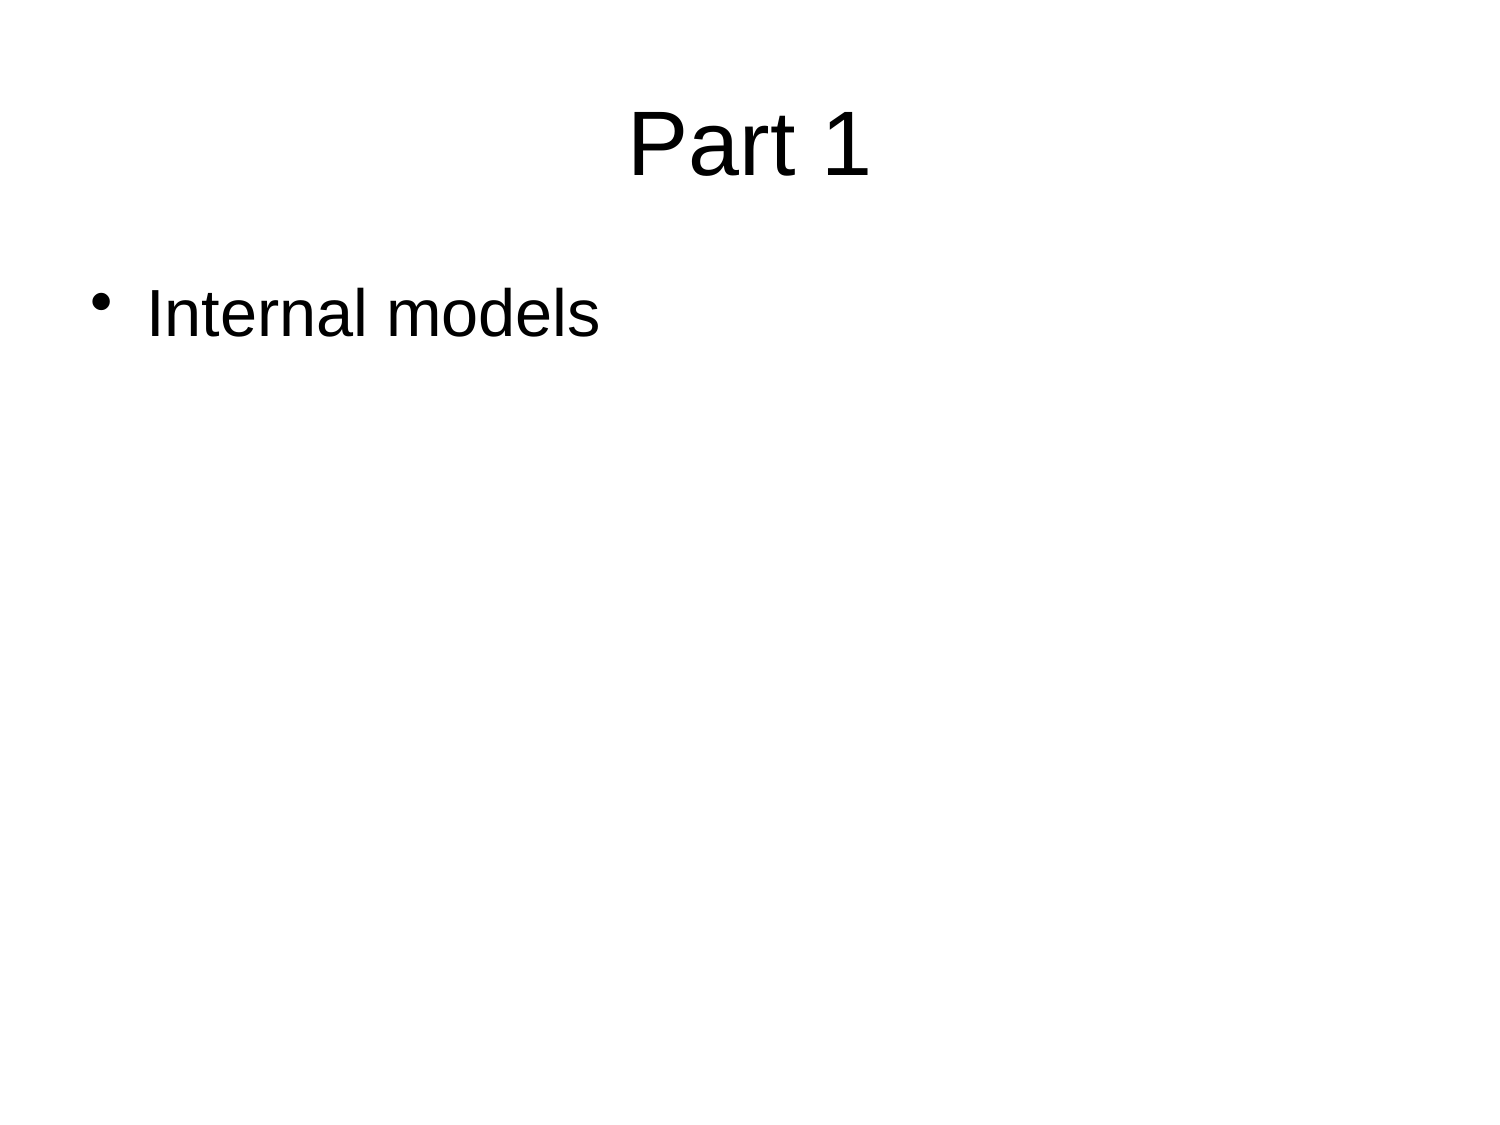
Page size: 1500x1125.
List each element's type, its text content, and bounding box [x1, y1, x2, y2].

list Internal models [75, 262, 1425, 1005]
title Part 1 [75, 45, 1425, 233]
